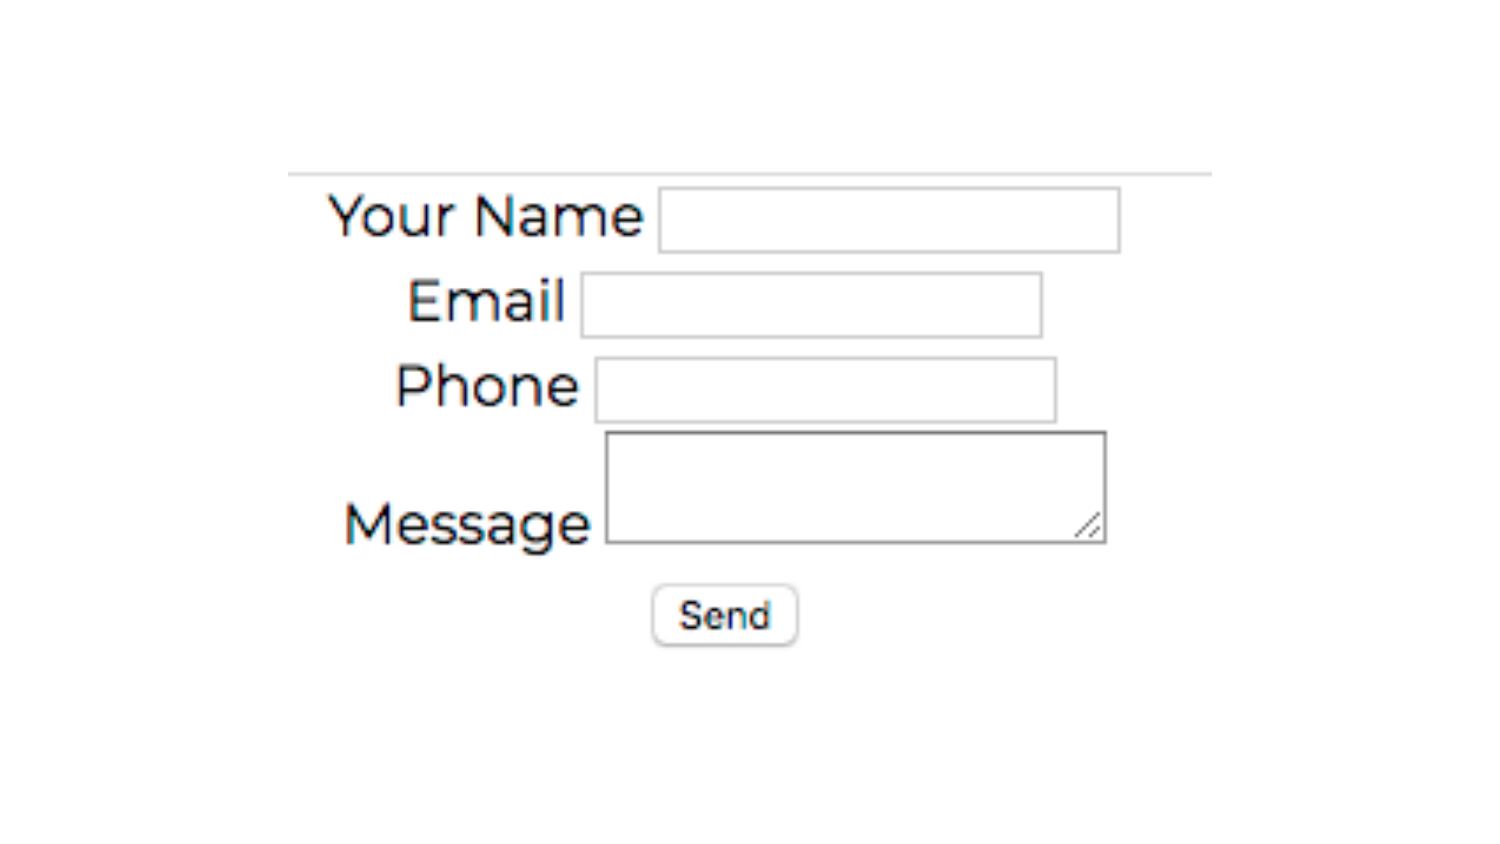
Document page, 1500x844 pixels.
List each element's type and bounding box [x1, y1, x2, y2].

picture [287, 163, 1213, 680]
